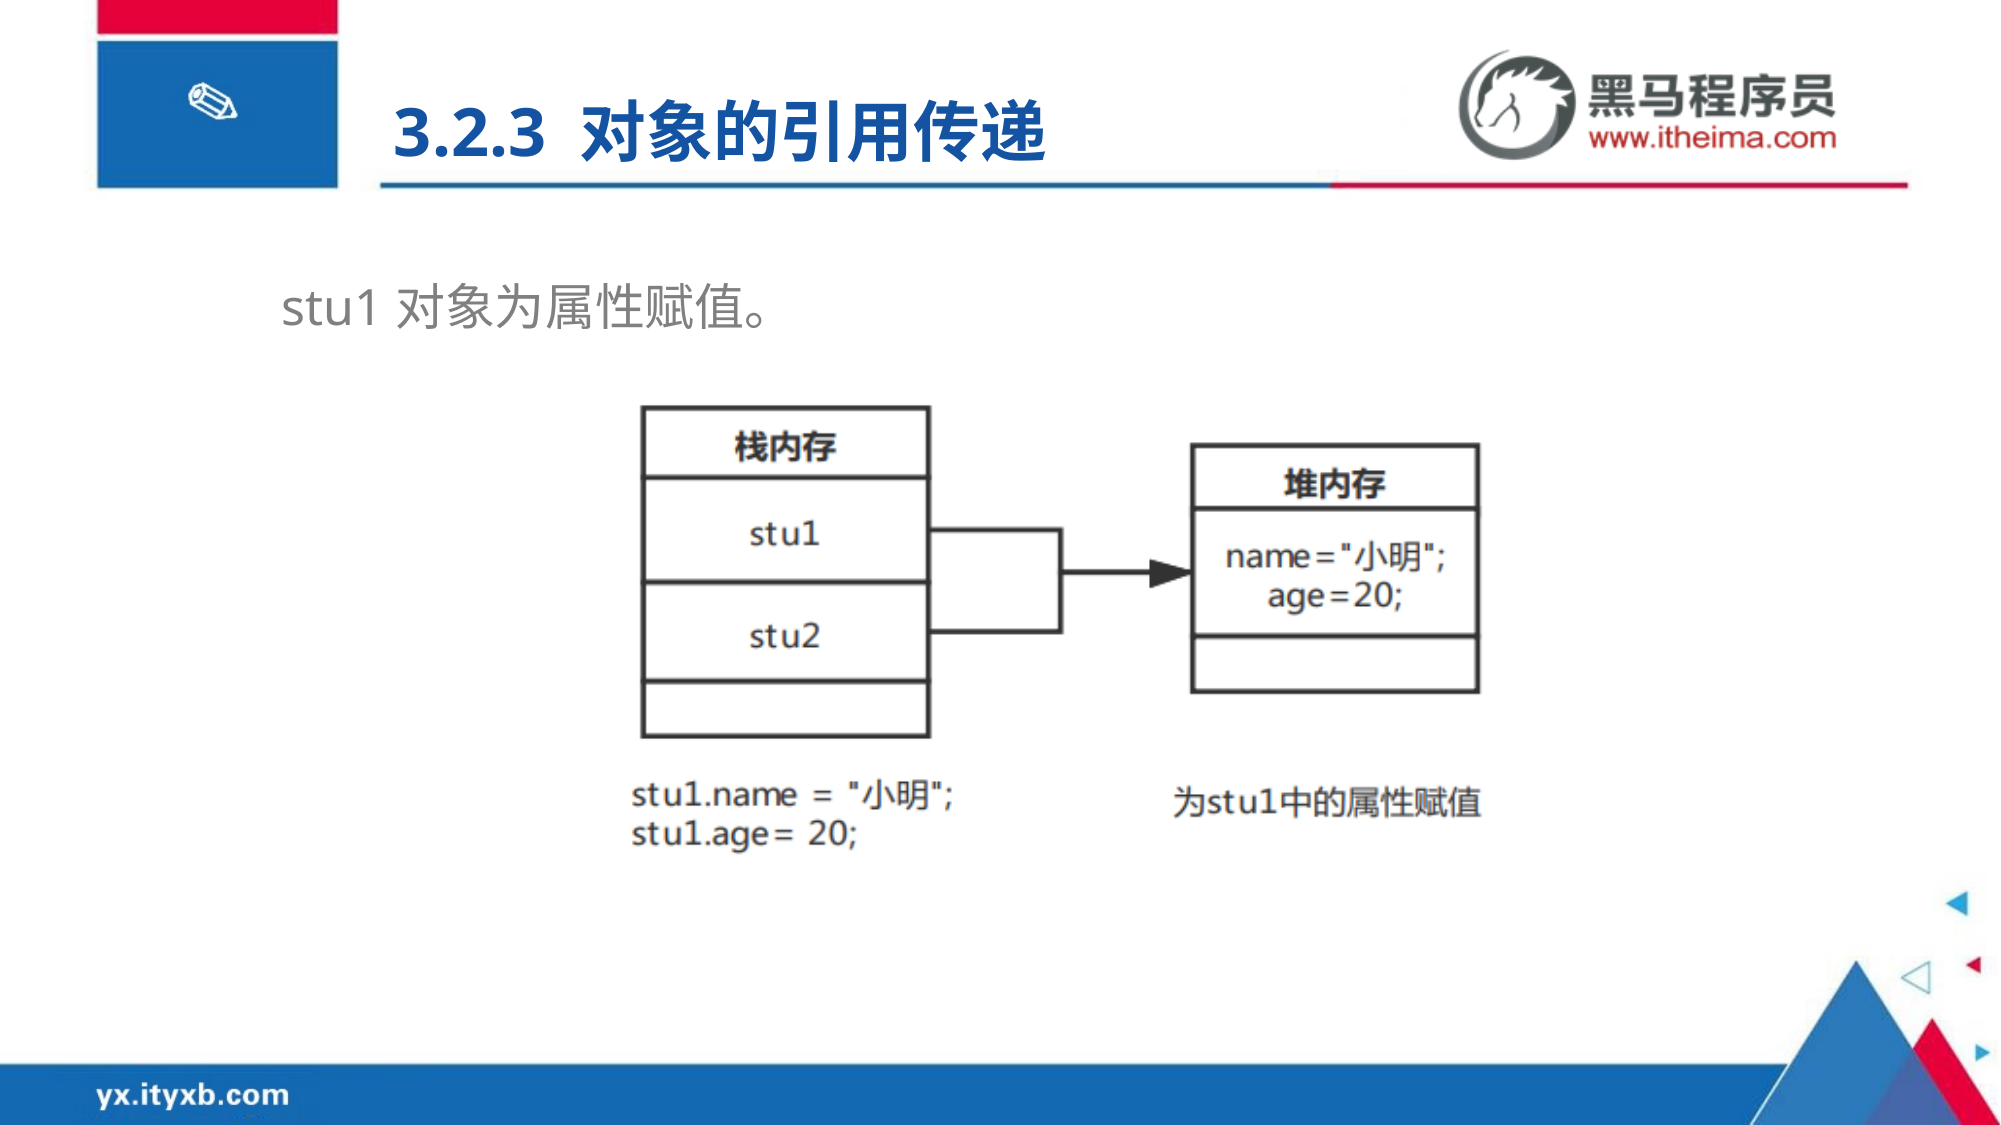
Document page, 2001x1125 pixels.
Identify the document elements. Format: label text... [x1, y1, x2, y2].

text_box 3.2.3 对象的引用传递 [379, 82, 1217, 177]
picture [0, 0, 2001, 1125]
text_box stu1对象为属性赋值。 [266, 238, 1882, 377]
